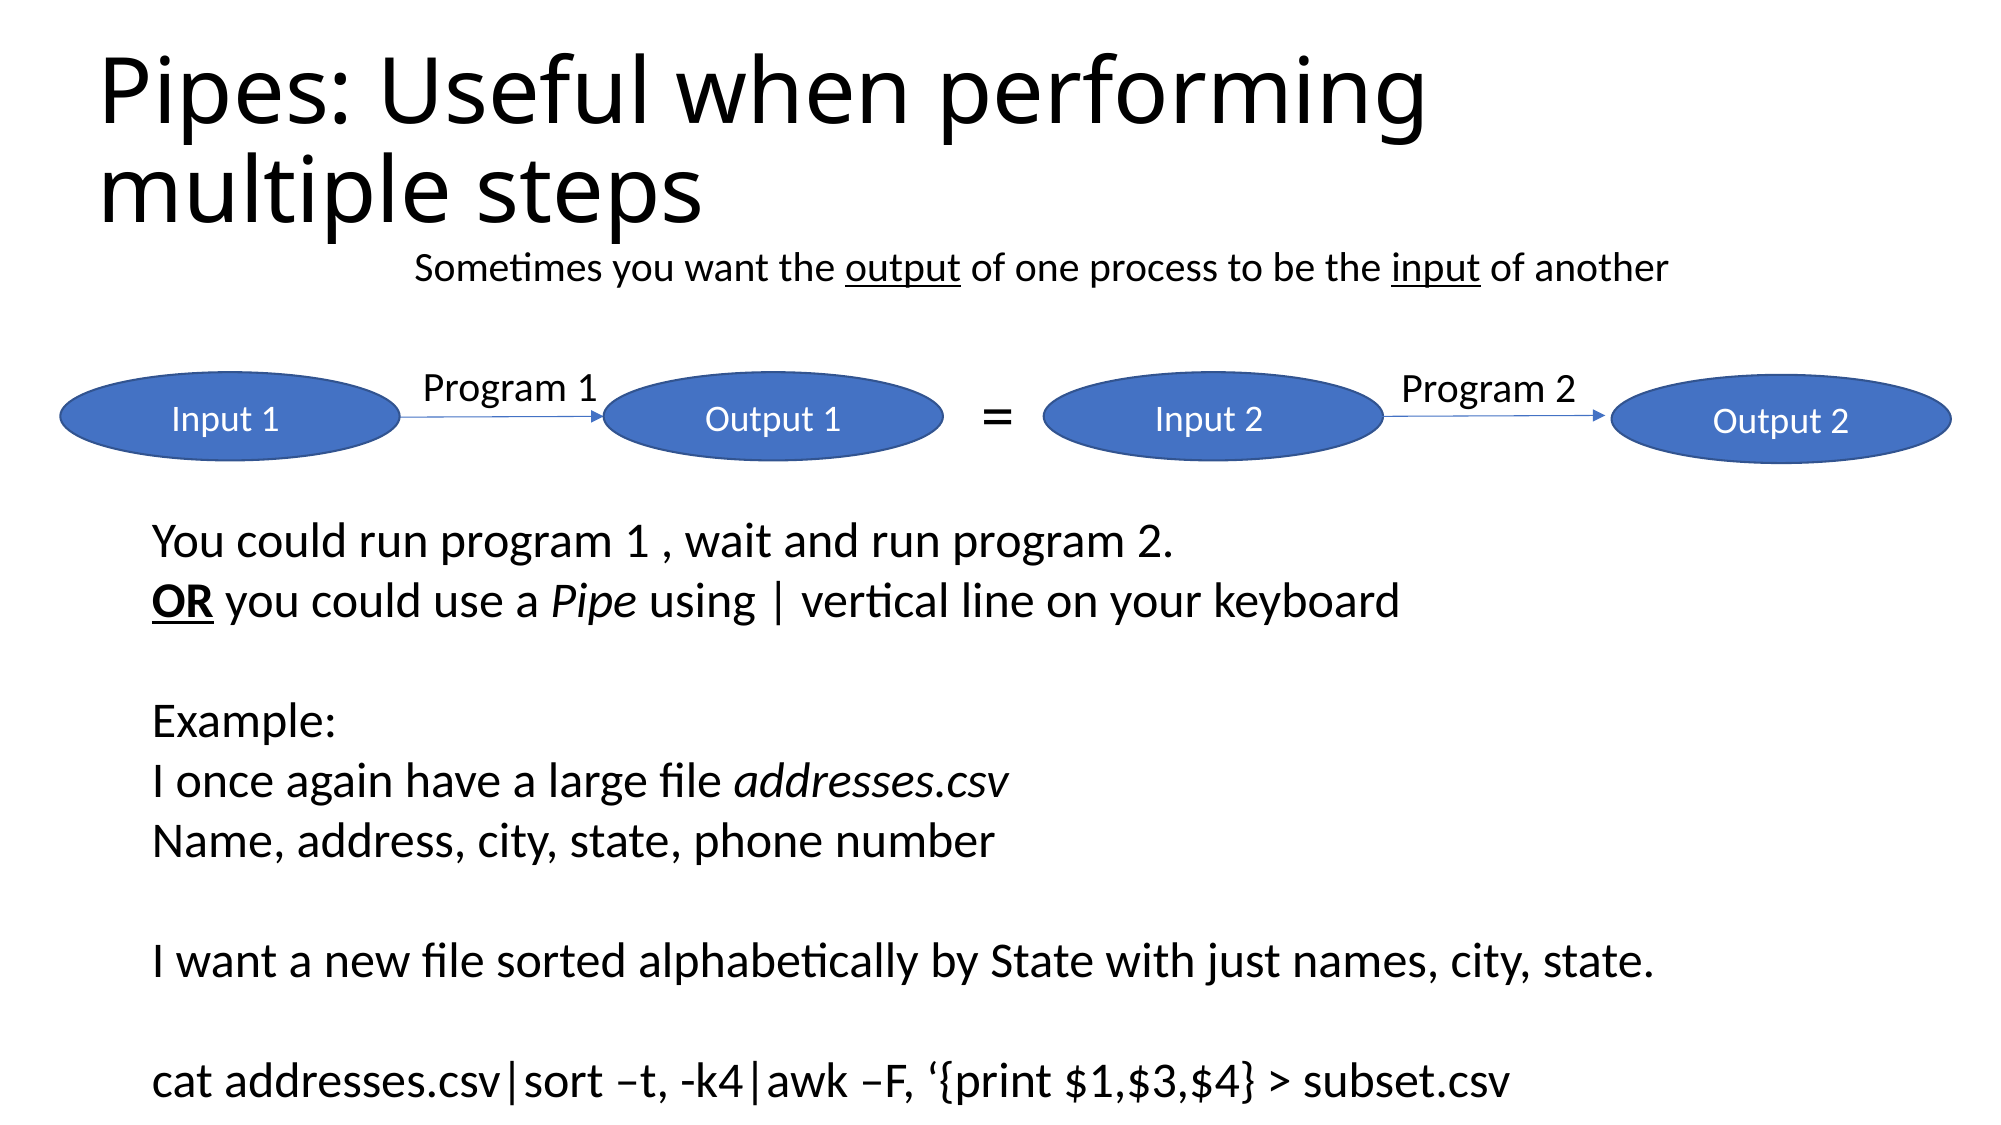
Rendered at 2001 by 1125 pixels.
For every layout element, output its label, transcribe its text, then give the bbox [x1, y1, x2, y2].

text_box Output 1 [602, 418, 944, 462]
text_box Input 1 [59, 371, 401, 462]
text_box = [966, 364, 1055, 460]
text_box Program 2 [1386, 352, 2000, 418]
text_box Output 2 [1610, 418, 1952, 465]
text_box Program 1 [408, 352, 1022, 418]
text_box Input 2 [1055, 371, 1384, 462]
text_box You could run program 1 , wait and run program 2. OR you could use a Pipe using | vertical line on your keyboard Example: I once again have a large file addresses.csv Name, address, city, state, phone number I want a new file sorted alphabetically by State with just names, city, state. cat addresses.csv|sort –t, -k4|awk –F, ‘{print $1,$3,$4} > subset.csv [137, 500, 1808, 1125]
title Pipes: Useful when performing multiple steps [82, 34, 1808, 252]
text_box Sometimes you want the output of one process to be the input of another [399, 232, 1856, 298]
